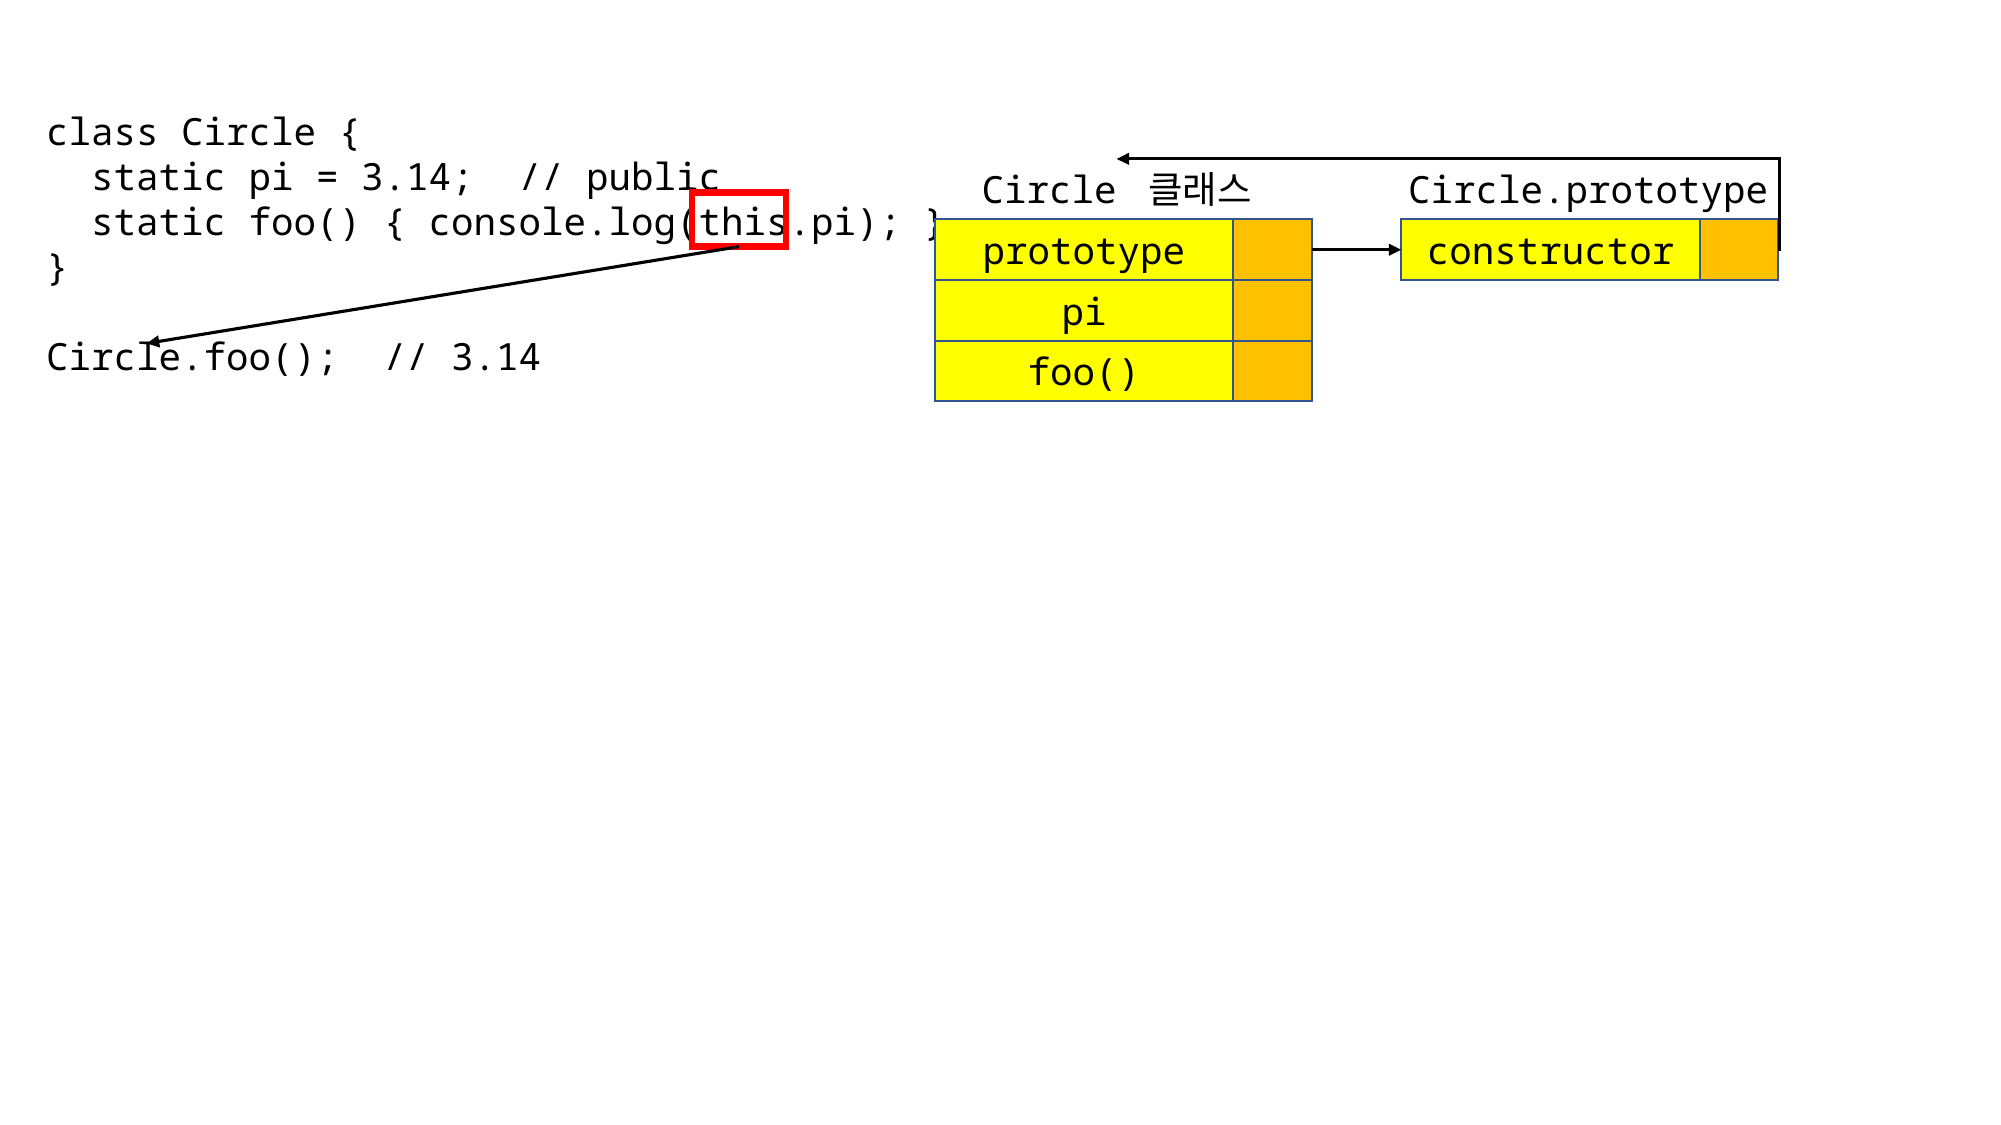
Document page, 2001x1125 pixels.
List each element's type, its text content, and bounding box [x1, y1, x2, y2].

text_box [1401, 250, 1779, 281]
text_box class Circle { static pi = 3.14; // public static foo() { console.log(this.pi); } } Circle.foo(); // 3.14 [31, 100, 961, 386]
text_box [146, 246, 740, 344]
text_box Circle 클래스 [966, 158, 1116, 219]
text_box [934, 340, 1312, 402]
text_box [691, 191, 787, 248]
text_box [1116, 158, 1779, 250]
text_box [934, 219, 1312, 280]
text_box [934, 280, 1312, 340]
